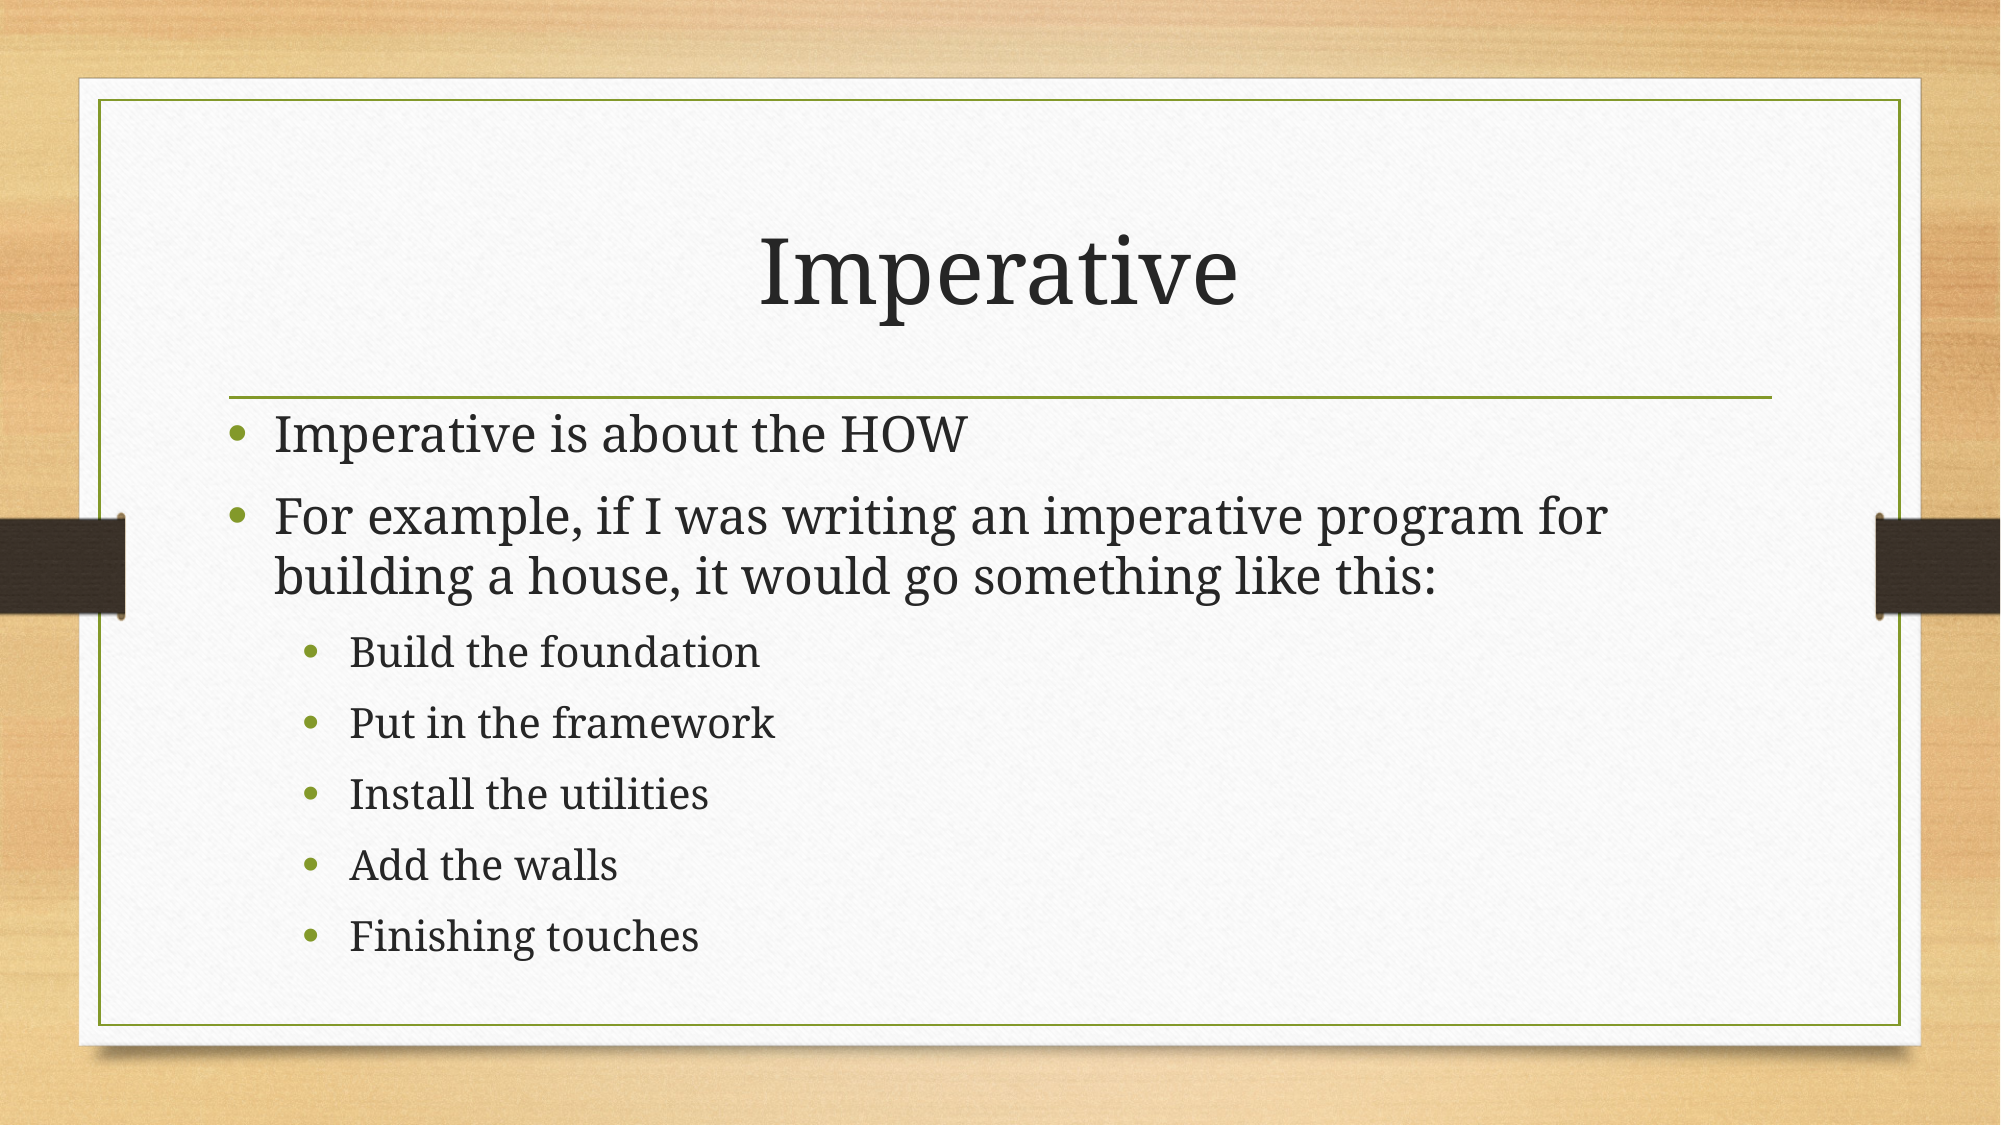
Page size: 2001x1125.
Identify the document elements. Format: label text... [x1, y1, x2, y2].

list Imperative is about the HOW For example, if I was writing an imperative program for building a house, it would go something like this: Build the foundation Put in the framework Install the utilities Add the walls Finishing touches [212, 394, 1788, 992]
picture [0, 0, 2001, 1125]
title Imperative [212, 161, 1788, 375]
